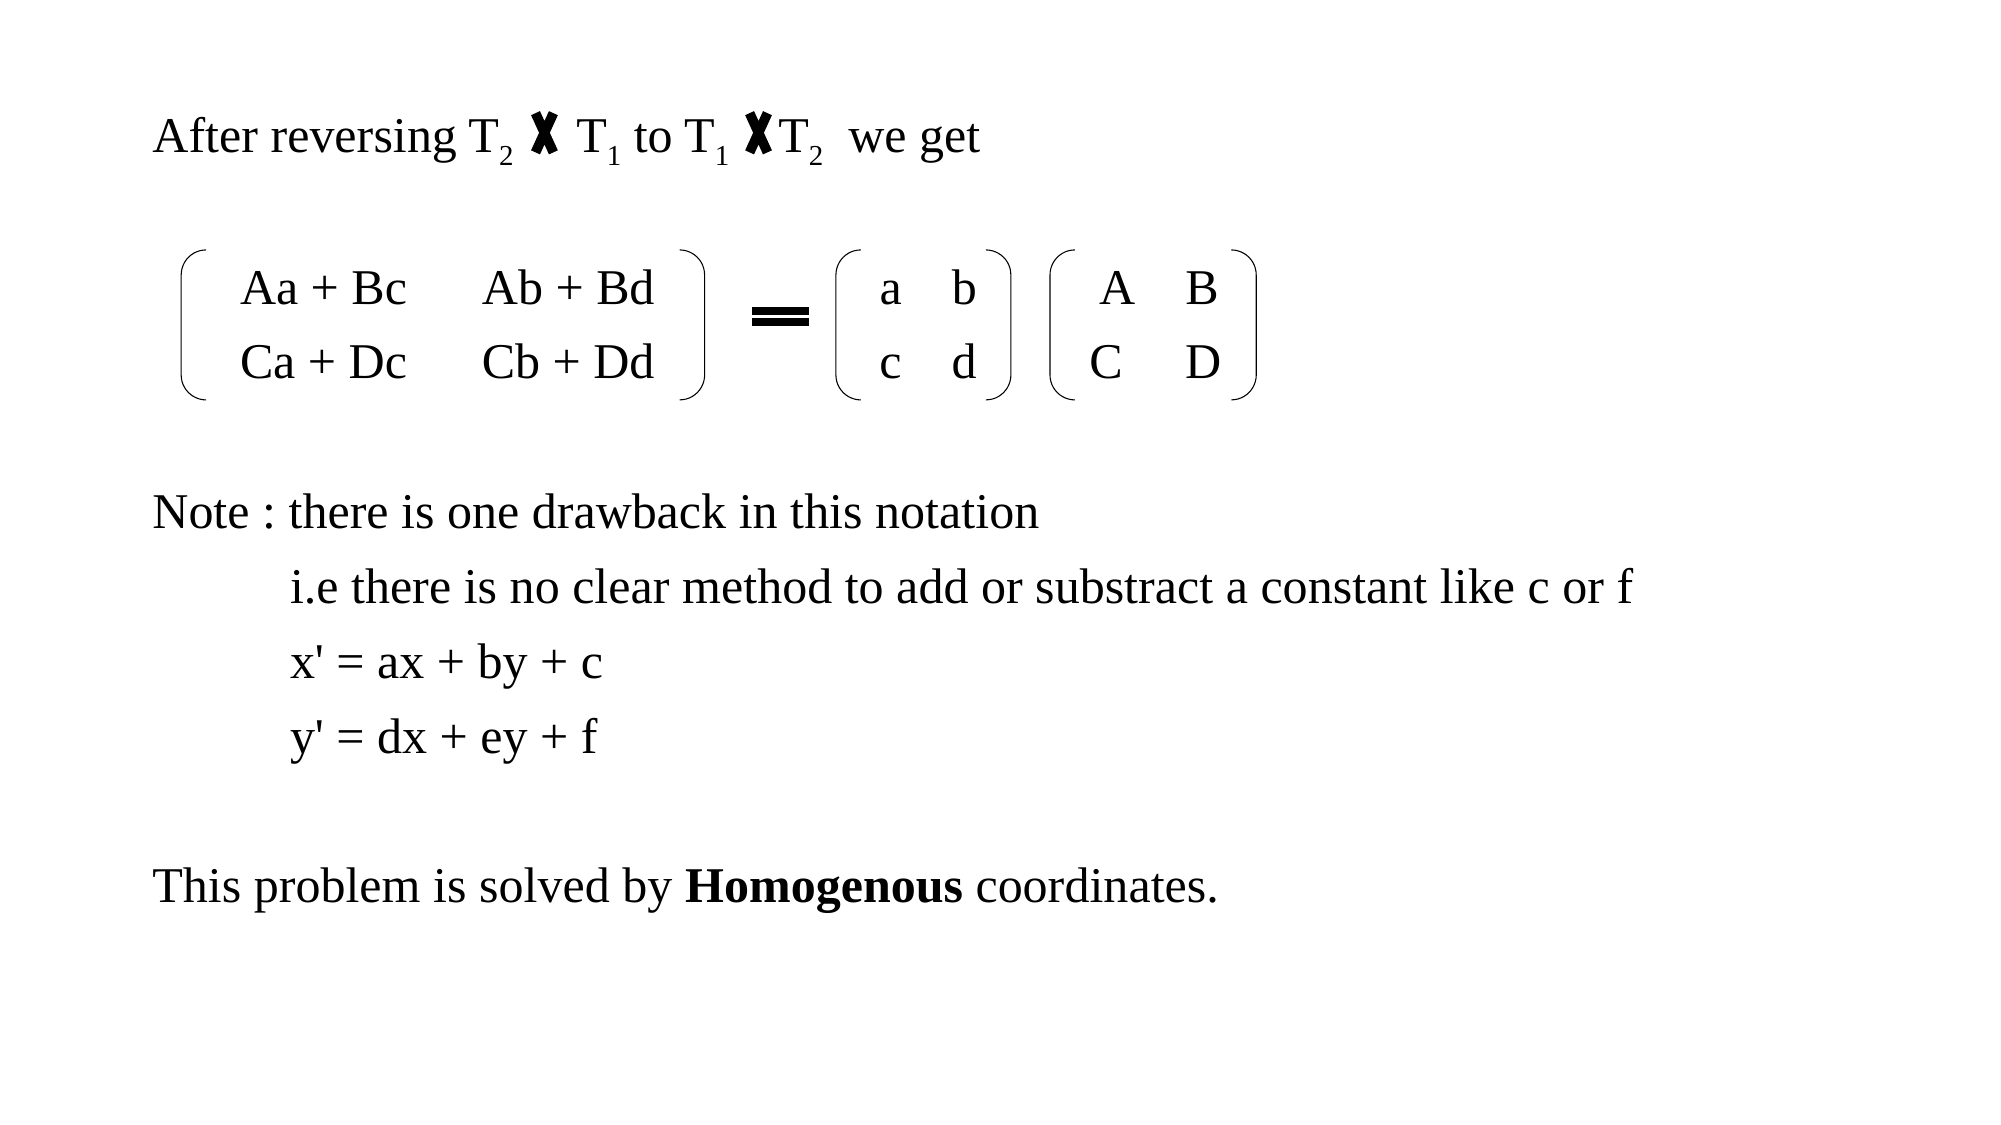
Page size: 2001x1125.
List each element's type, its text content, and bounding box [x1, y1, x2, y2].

text_box [180, 249, 706, 401]
text_box [751, 307, 810, 316]
text_box [531, 111, 558, 155]
text_box [1049, 249, 1257, 401]
list After reversing T2 T1 to T1 T2 we get Aa + Bc Ab + Bd a b A B Ca + Dc Cb + Dd c d C D Note : there is one drawback in this notation i.e there is no clear method to add or substract a constant like c or f x' = ax + by + c y' = dx + ey + f This problem is solved by Homogenous coordinates. [137, 96, 1863, 1090]
text_box [835, 249, 1012, 401]
text_box [745, 111, 772, 155]
text_box [751, 317, 810, 326]
